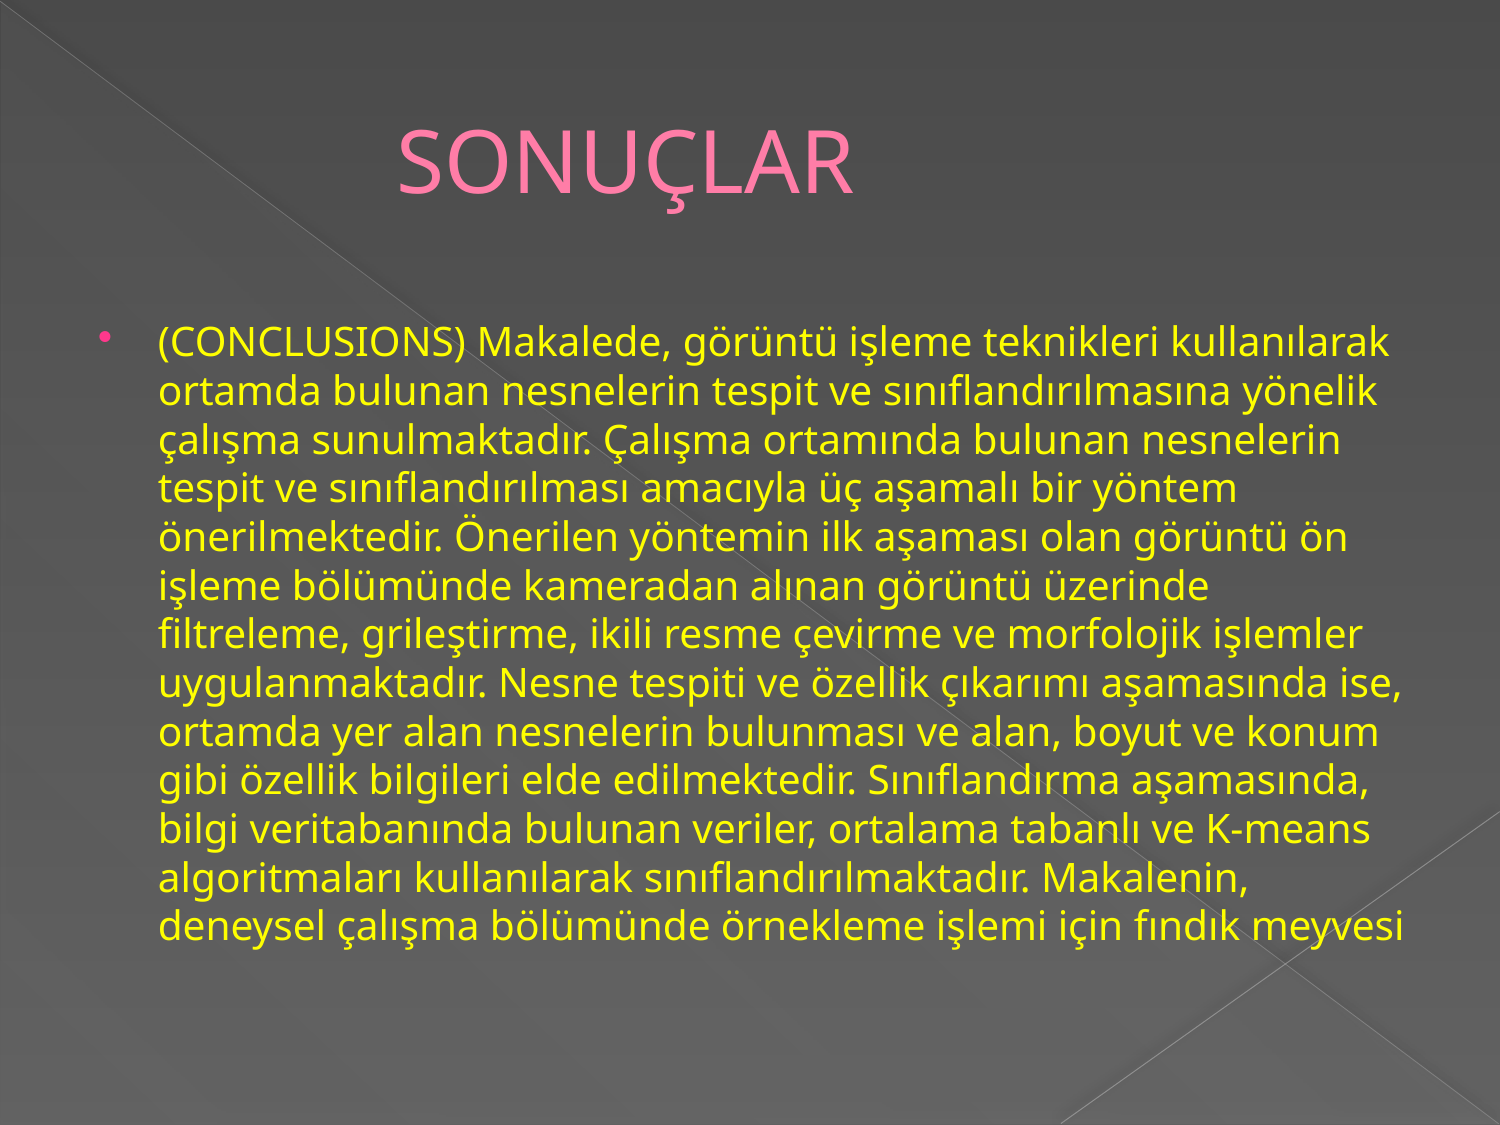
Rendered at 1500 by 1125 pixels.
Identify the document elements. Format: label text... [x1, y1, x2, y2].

list (CONCLUSIONS) Makalede, görüntü işleme teknikleri kullanılarak ortamda bulunan nesnelerin tespit ve sınıflandırılmasına yönelik çalışma sunulmaktadır. Çalışma ortamında bulunan nesnelerin tespit ve sınıflandırılması amacıyla üç aşamalı bir yöntem önerilmektedir. Önerilen yöntemin ilk aşaması olan görüntü ön işleme bölümünde kameradan alınan görüntü üzerinde filtreleme, grileştirme, ikili resme çevirme ve morfolojik işlemler uygulanmaktadır. Nesne tespiti ve özellik çıkarımı aşamasında ise, ortamda yer alan nesnelerin bulunması ve alan, boyut ve konum gibi özellik bilgileri elde edilmektedir. Sınıflandırma aşamasında, bilgi veritabanında bulunan veriler, ortalama tabanlı ve K-means algoritmaları kullanılarak sınıflandırılmaktadır. Makalenin, deneysel çalışma bölümünde örnekleme işlemi için fındık meyvesi [75, 308, 1425, 1059]
title SONUÇLAR [75, 43, 1425, 274]
